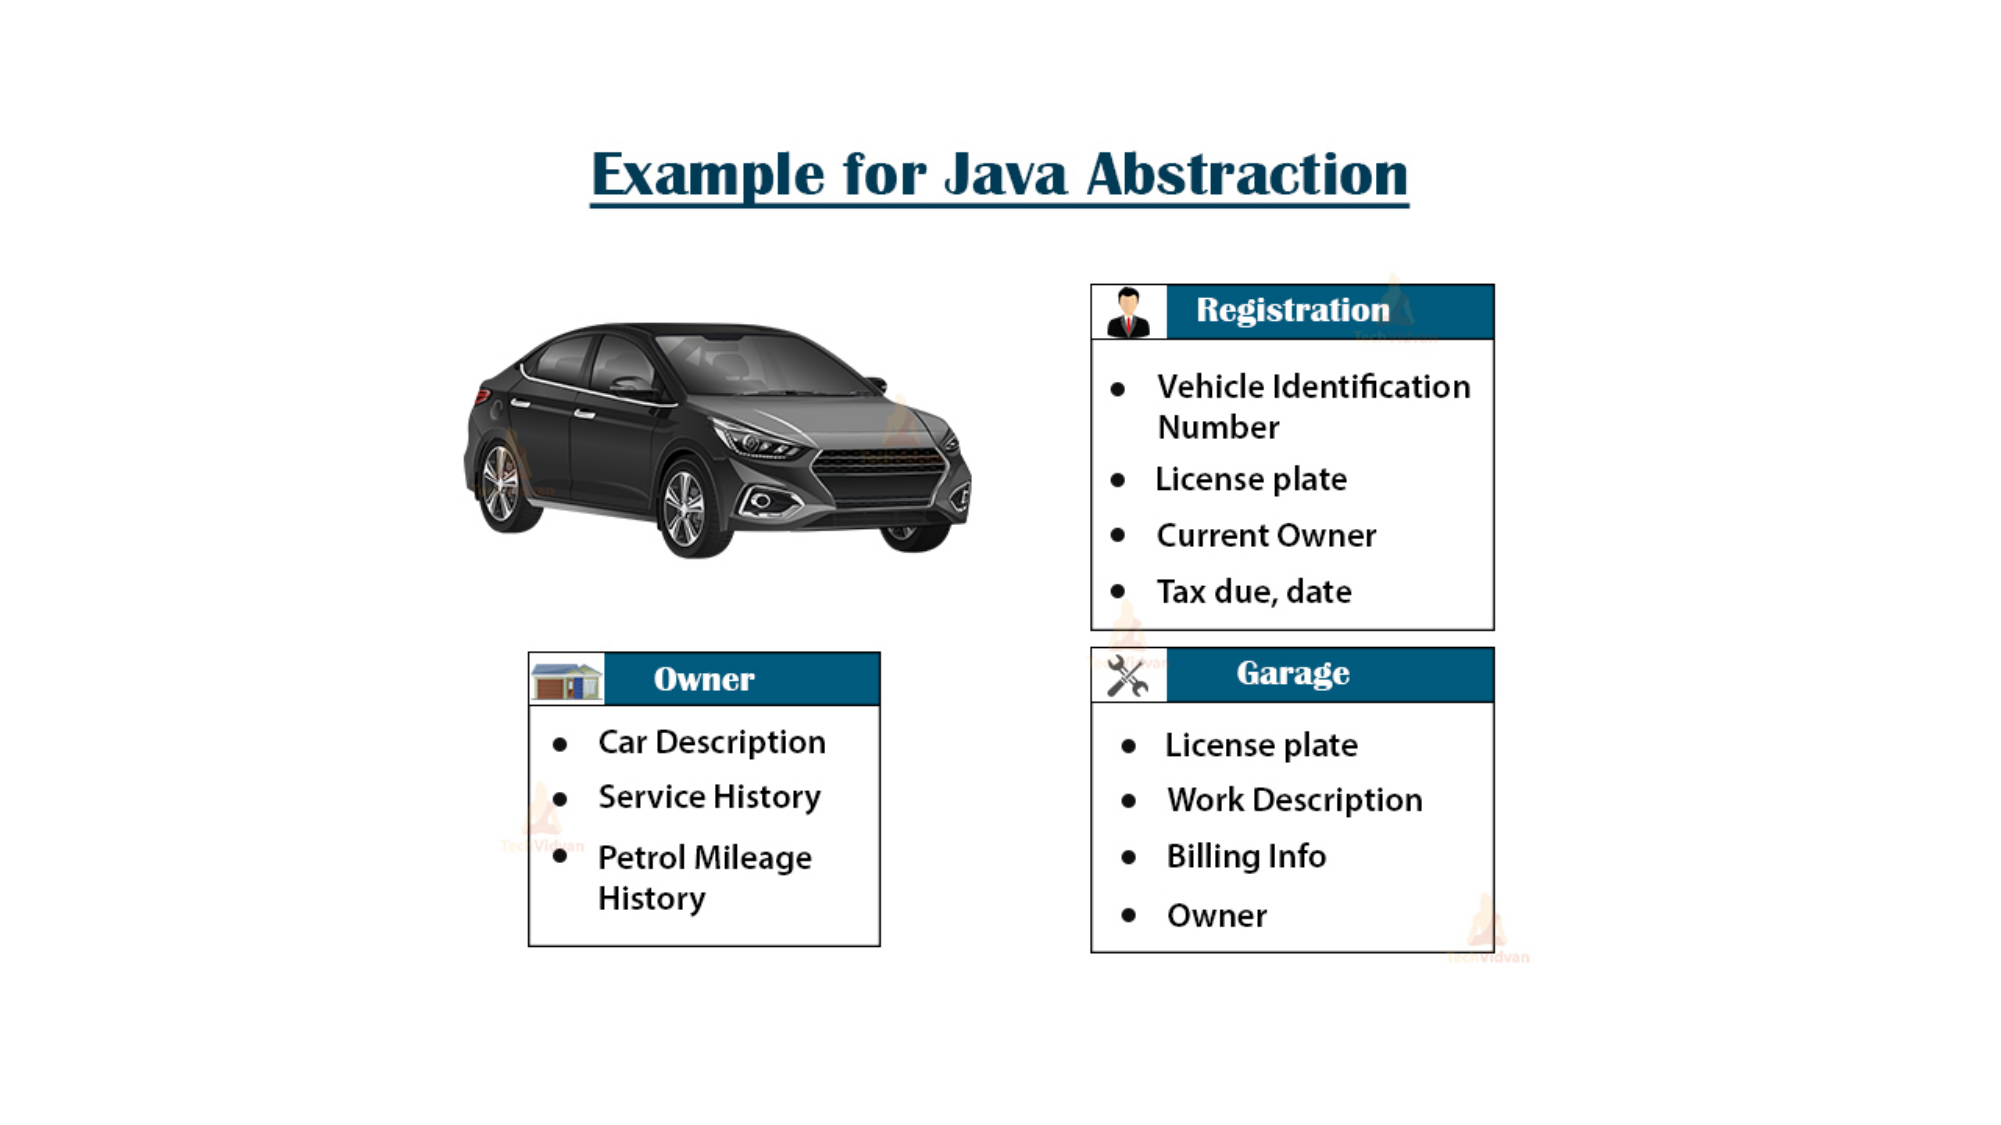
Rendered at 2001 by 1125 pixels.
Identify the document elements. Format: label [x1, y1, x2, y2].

picture [349, 129, 1650, 996]
